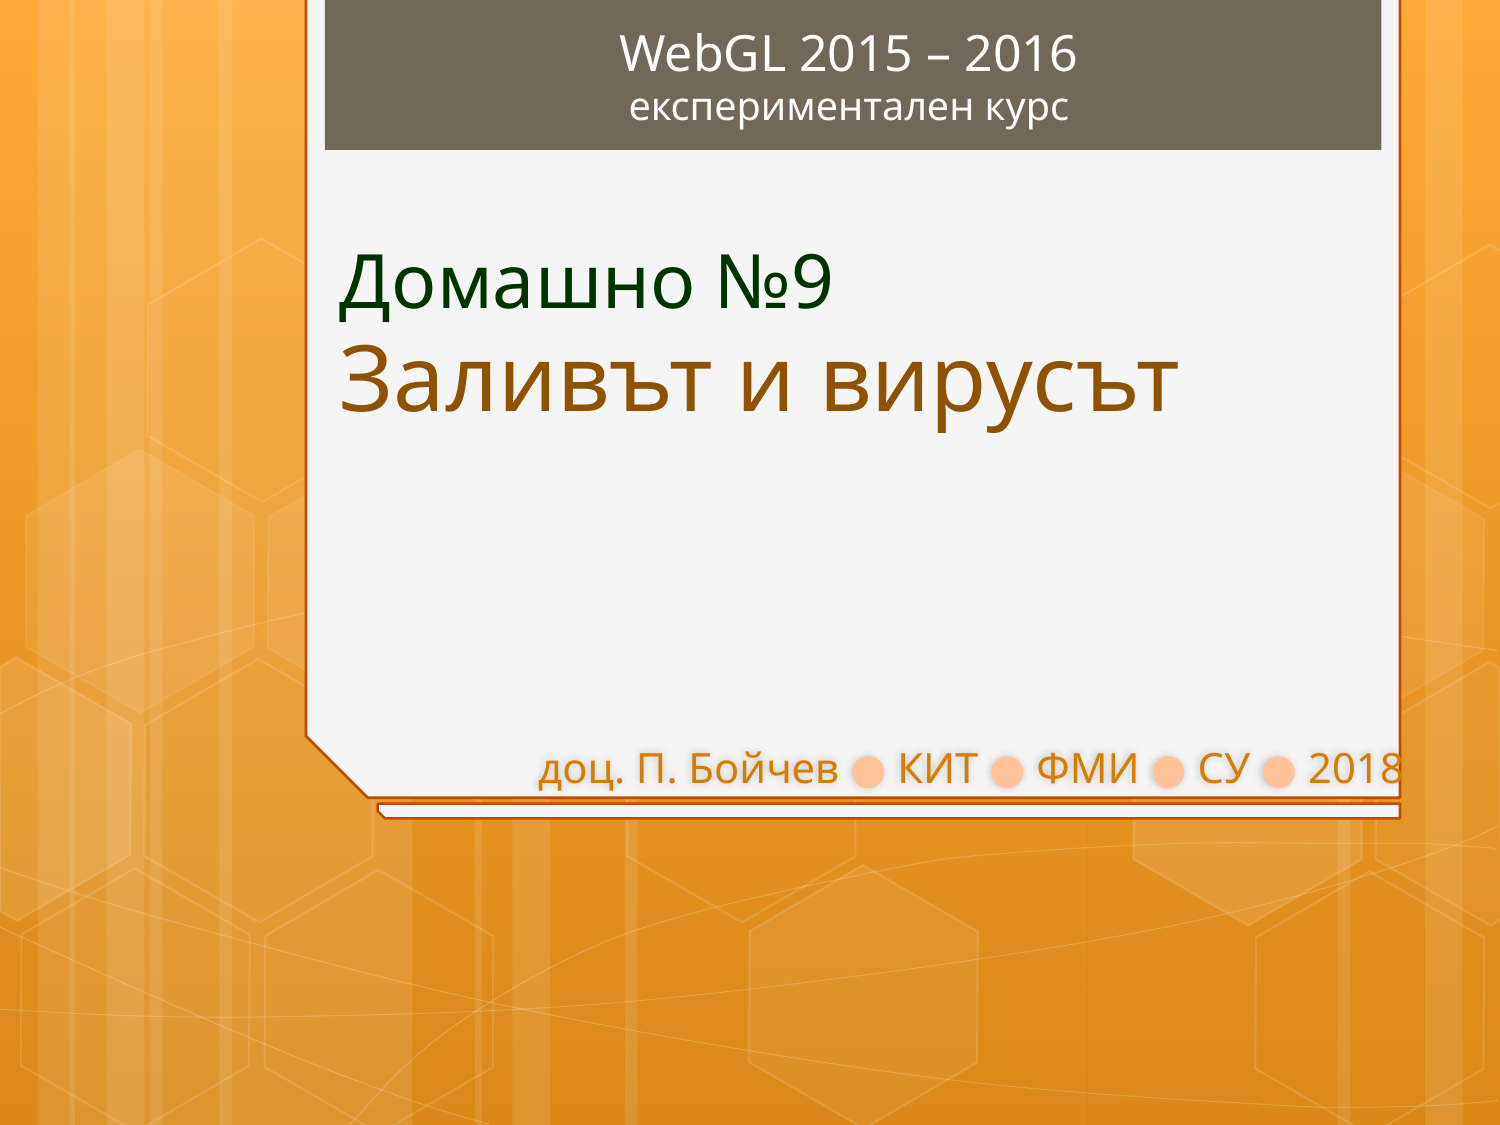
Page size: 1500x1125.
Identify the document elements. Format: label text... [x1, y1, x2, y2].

title Заливът и вирусът [324, 332, 1382, 675]
list Домашно №9 [324, 181, 1386, 332]
